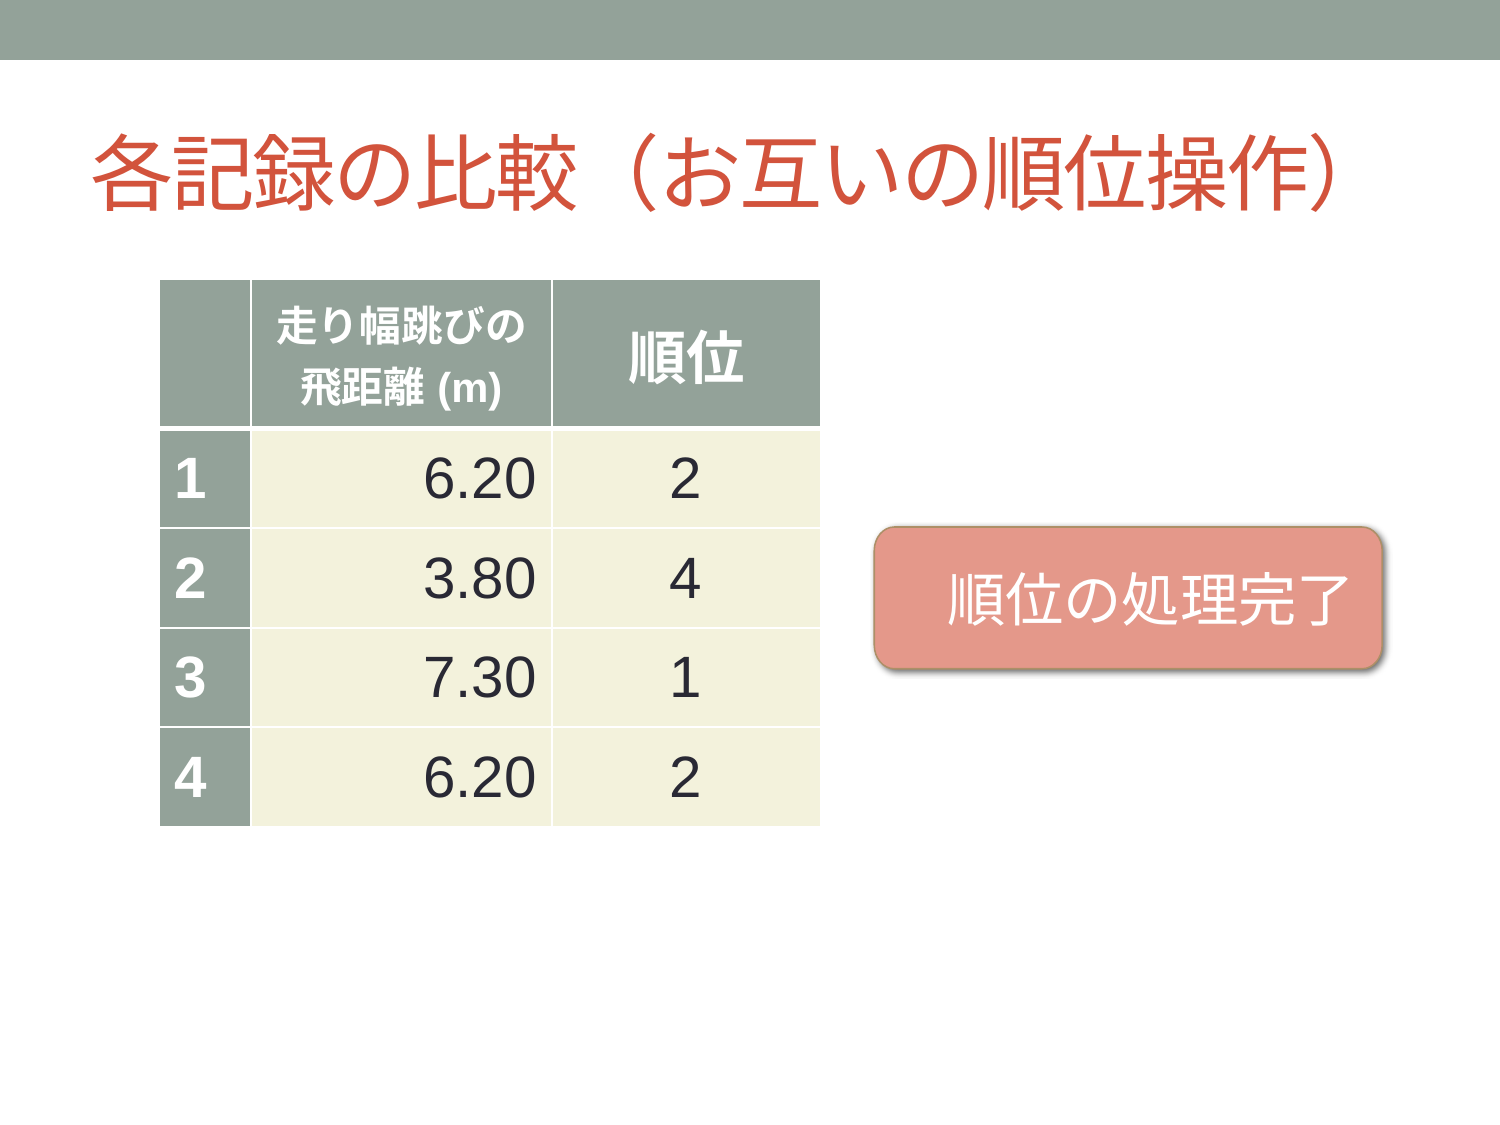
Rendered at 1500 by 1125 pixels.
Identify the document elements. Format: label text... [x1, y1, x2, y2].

table_header [160, 280, 250, 426]
text_box 順位の処理完了 [873, 526, 1383, 670]
table_cell 7.30 [252, 629, 551, 726]
table_cell 2 [553, 728, 820, 826]
table_header 走り幅跳びの 飛距離(m) [252, 280, 551, 426]
table_cell 2 [553, 431, 820, 527]
table_cell 3.80 [252, 529, 551, 627]
table_cell 1 [160, 431, 250, 527]
table_cell 2 [160, 529, 250, 627]
title 各記録の比較（お互いの順位操作） [75, 87, 1425, 250]
table_cell 4 [160, 728, 250, 826]
table_cell 4 [553, 529, 820, 627]
table_header 順位 [553, 280, 820, 426]
table_cell 6.20 [252, 431, 551, 527]
table_cell 3 [160, 629, 250, 726]
table_cell 1 [553, 629, 820, 726]
table_cell 6.20 [252, 728, 551, 826]
